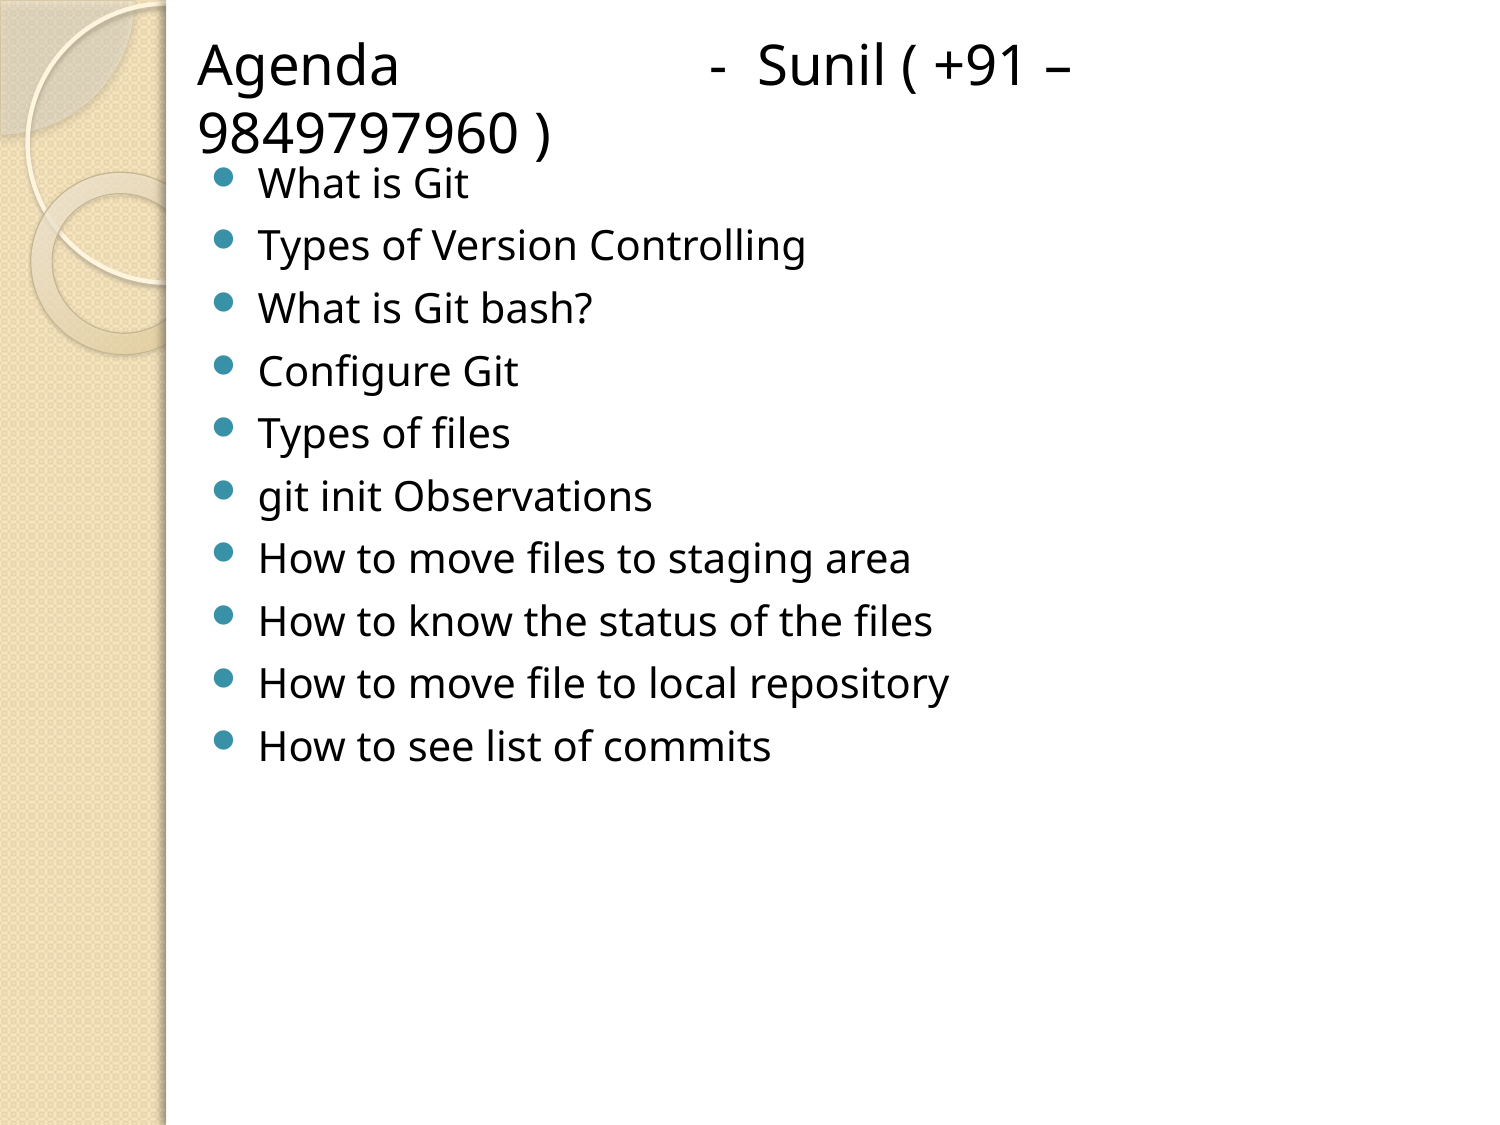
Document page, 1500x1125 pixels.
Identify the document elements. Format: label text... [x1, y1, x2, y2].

title Agenda - Sunil ( +91 – 9849797960 ) [183, 45, 1425, 149]
list What is Git Types of Version Controlling What is Git bash? Configure Git Types of files git init Observations How to move files to staging area How to know the status of the files How to move file to local repository How to see list of commits [183, 149, 1425, 986]
